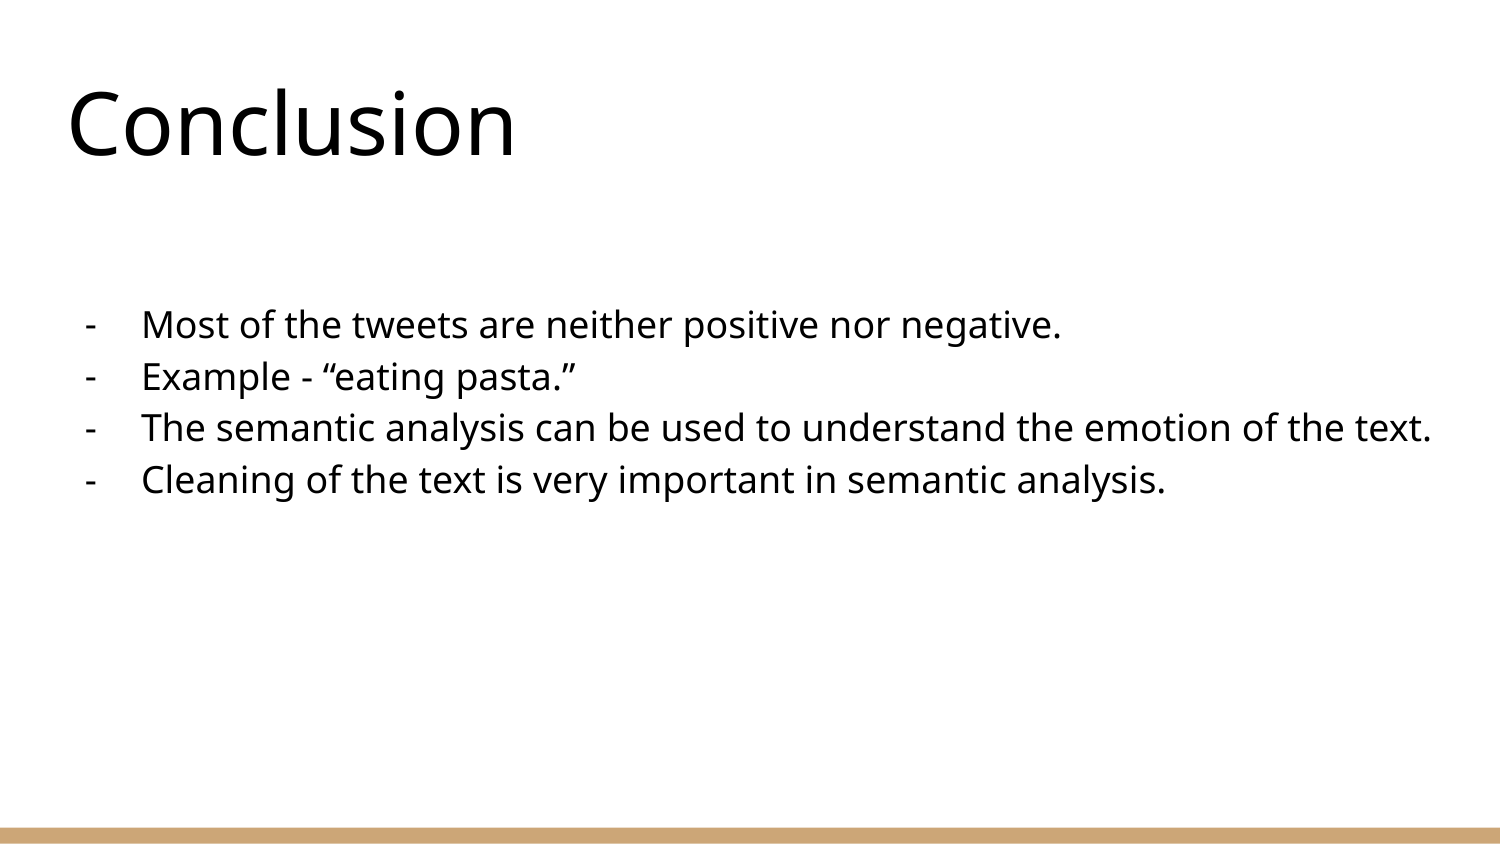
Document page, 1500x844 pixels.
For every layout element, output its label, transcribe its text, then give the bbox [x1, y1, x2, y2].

list Most of the tweets are neither positive nor negative. Example - “eating pasta.” The semantic analysis can be used to understand the emotion of the text. Cleaning of the text is very important in semantic analysis. [51, 200, 1449, 752]
title Conclusion [51, 51, 1449, 189]
